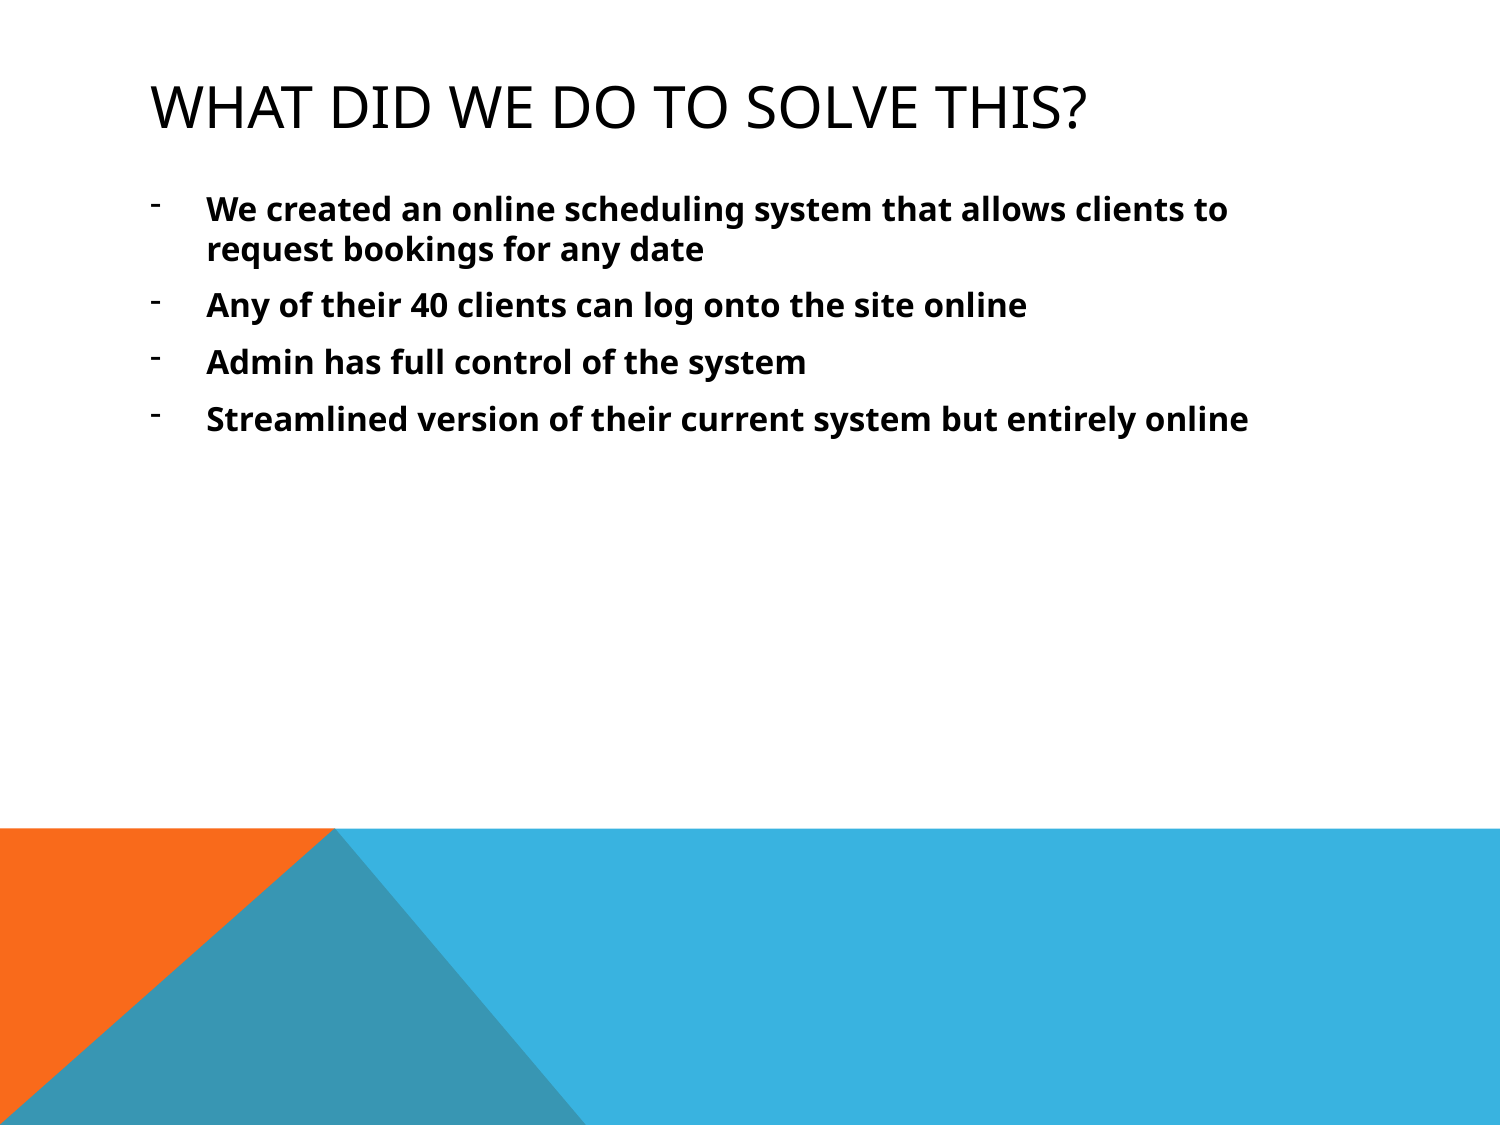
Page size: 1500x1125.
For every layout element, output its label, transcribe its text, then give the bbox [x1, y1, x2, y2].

list We created an online scheduling system that allows clients to request bookings for any date Any of their 40 clients can log onto the site online Admin has full control of the system Streamlined version of their current system but entirely online [135, 180, 1369, 768]
title What DID WE DO TO SOLVE THIS? [135, 60, 1369, 150]
